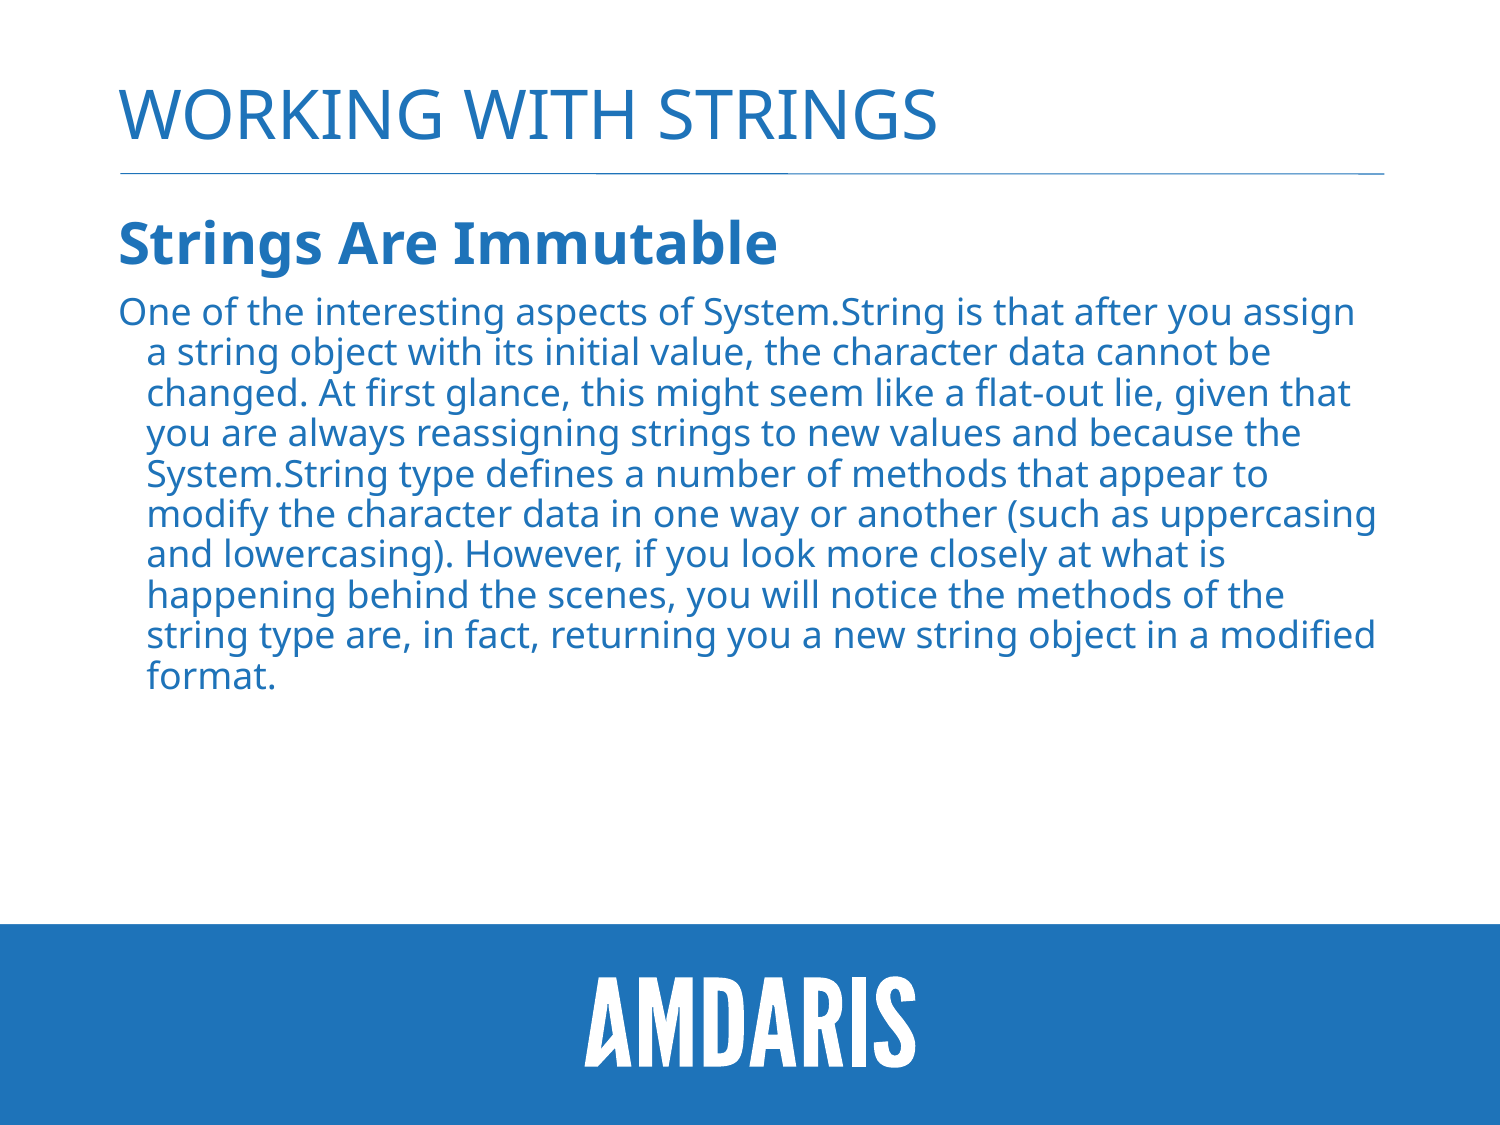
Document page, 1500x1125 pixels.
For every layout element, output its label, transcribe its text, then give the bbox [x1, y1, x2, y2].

list Strings Are Immutable One of the interesting aspects of System.String is that after you assign a string object with its initial value, the character data cannot be changed. At first glance, this might seem like a flat-out lie, given that you are always reassigning strings to new values and because the System.String type defines a number of methods that appear to modify the character data in one way or another (such as uppercasing and lowercasing). However, if you look more closely at what is happening behind the scenes, you will notice the methods of the string type are, in fact, returning you a new string object in a modified format. [103, 206, 1397, 887]
title Working with strings [103, 59, 1397, 175]
